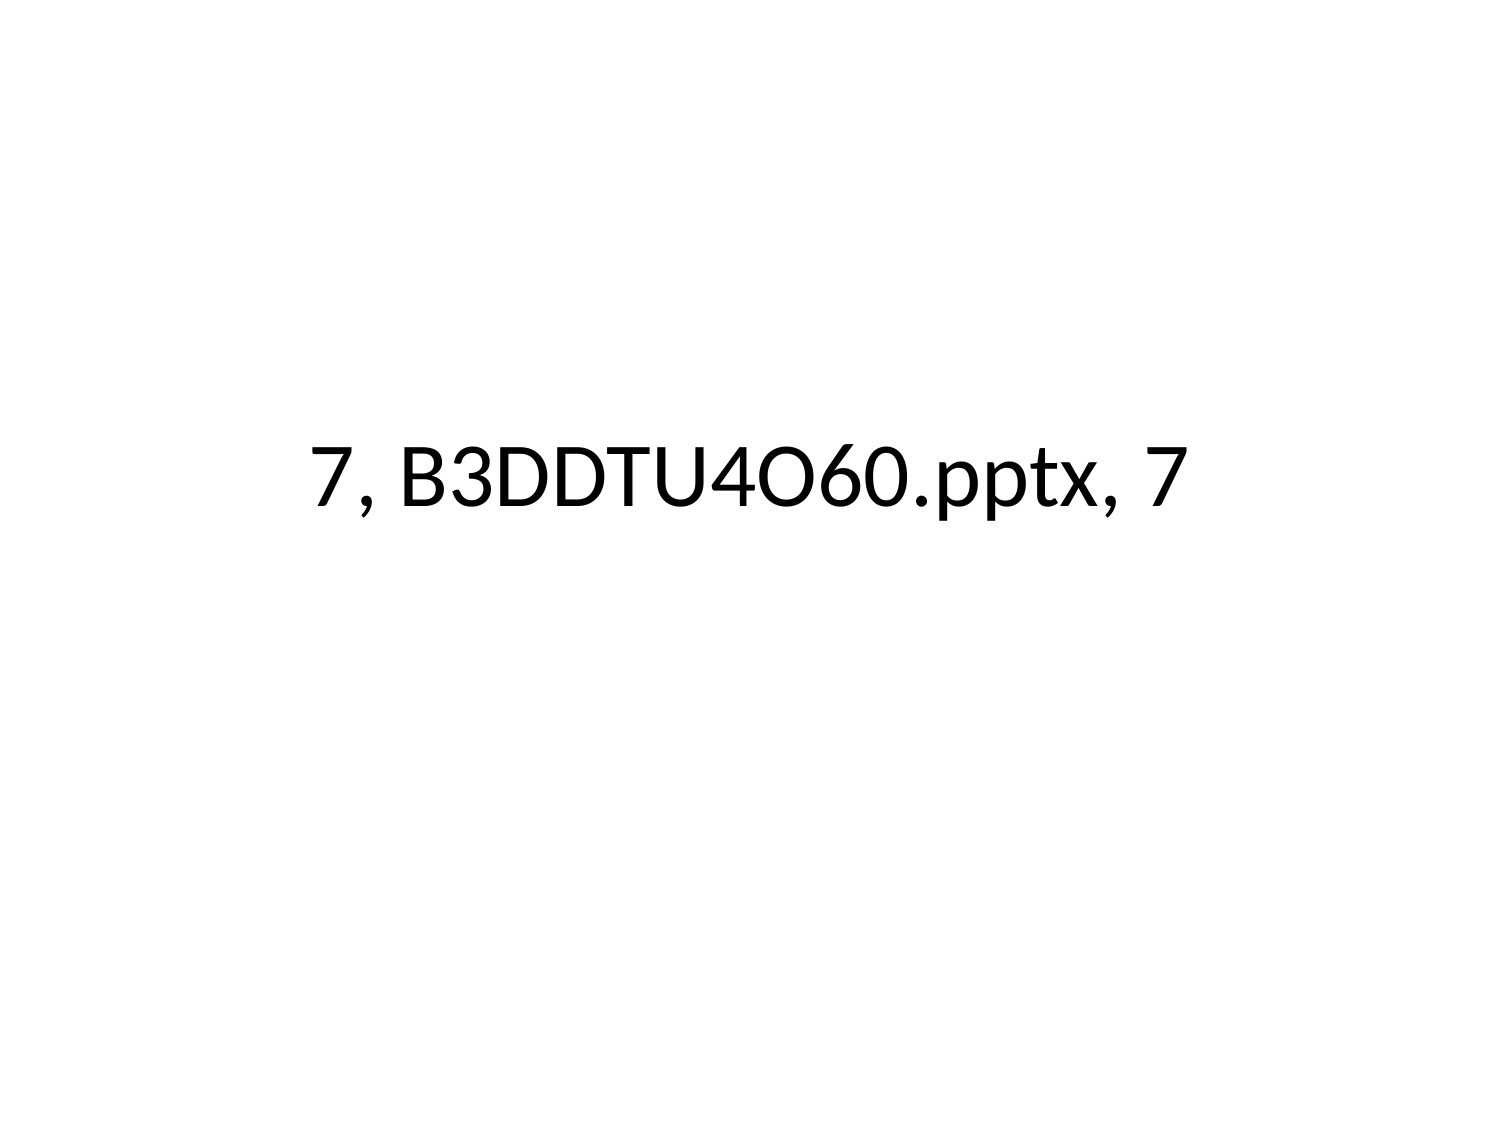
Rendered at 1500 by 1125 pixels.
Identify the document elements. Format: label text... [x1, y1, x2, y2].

title 7, B3DDTU4O60.pptx, 7 [112, 349, 1388, 591]
